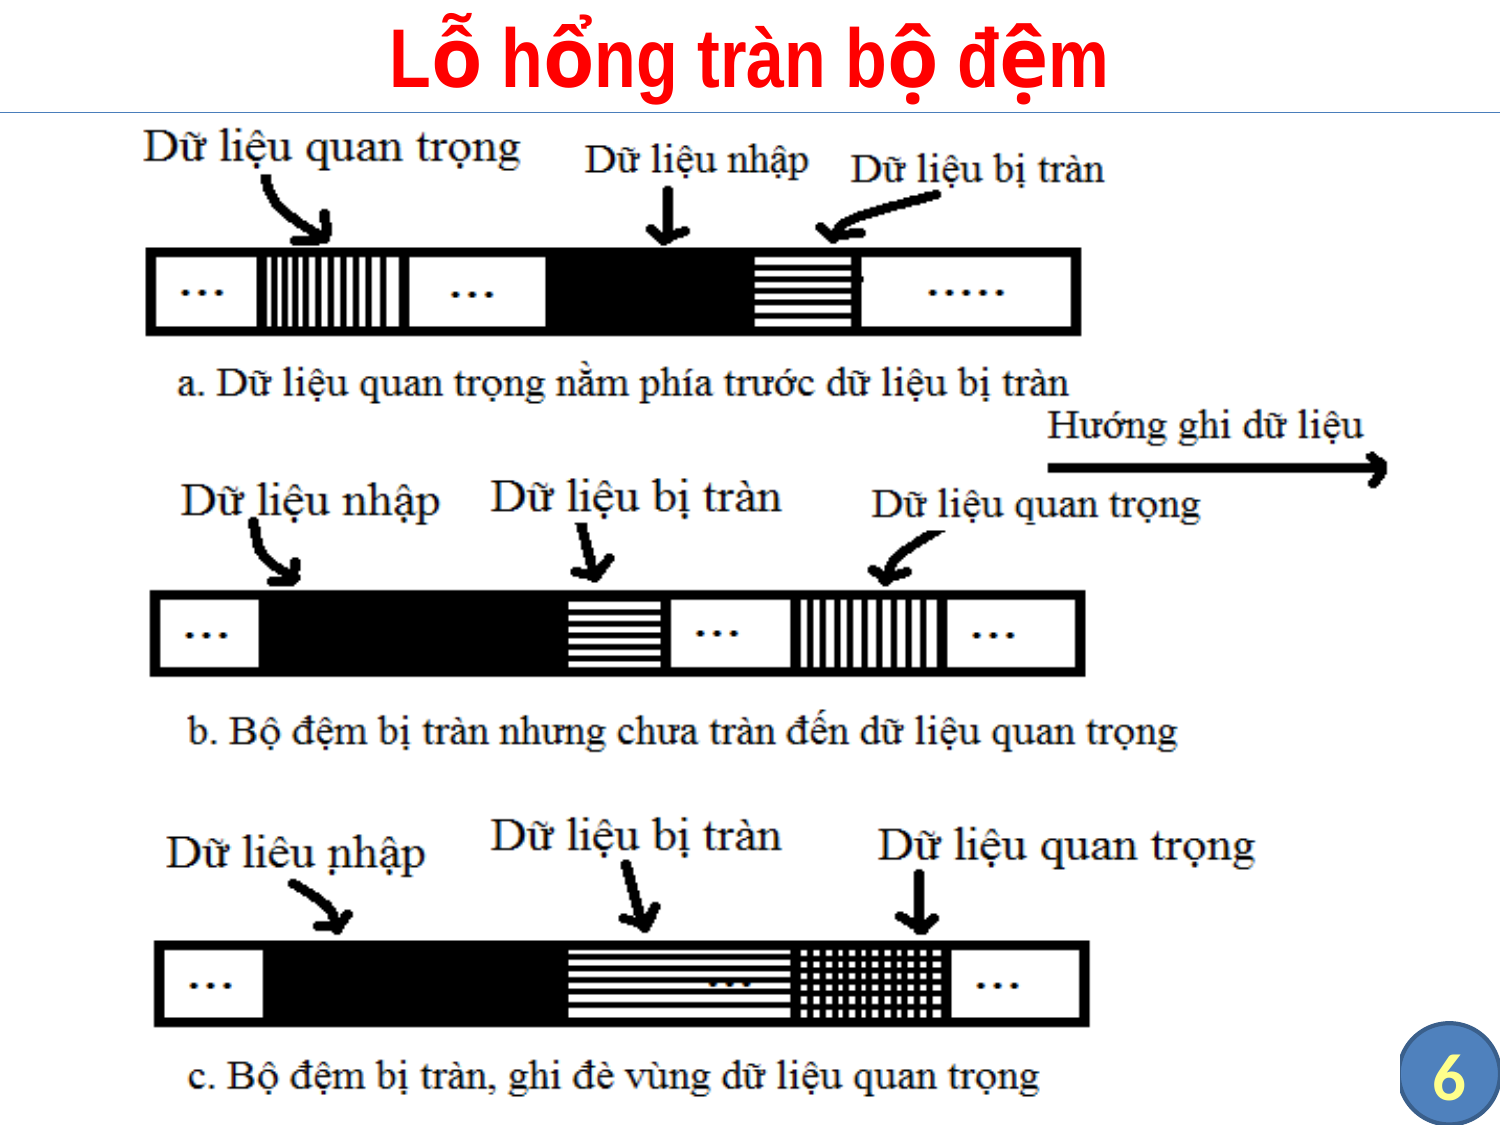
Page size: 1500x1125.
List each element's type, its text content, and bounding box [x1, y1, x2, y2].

slide_number 6 [1401, 1023, 1500, 1125]
title Lỗ hổng tràn bộ đệm [0, 0, 1500, 113]
picture [74, 119, 1401, 1120]
